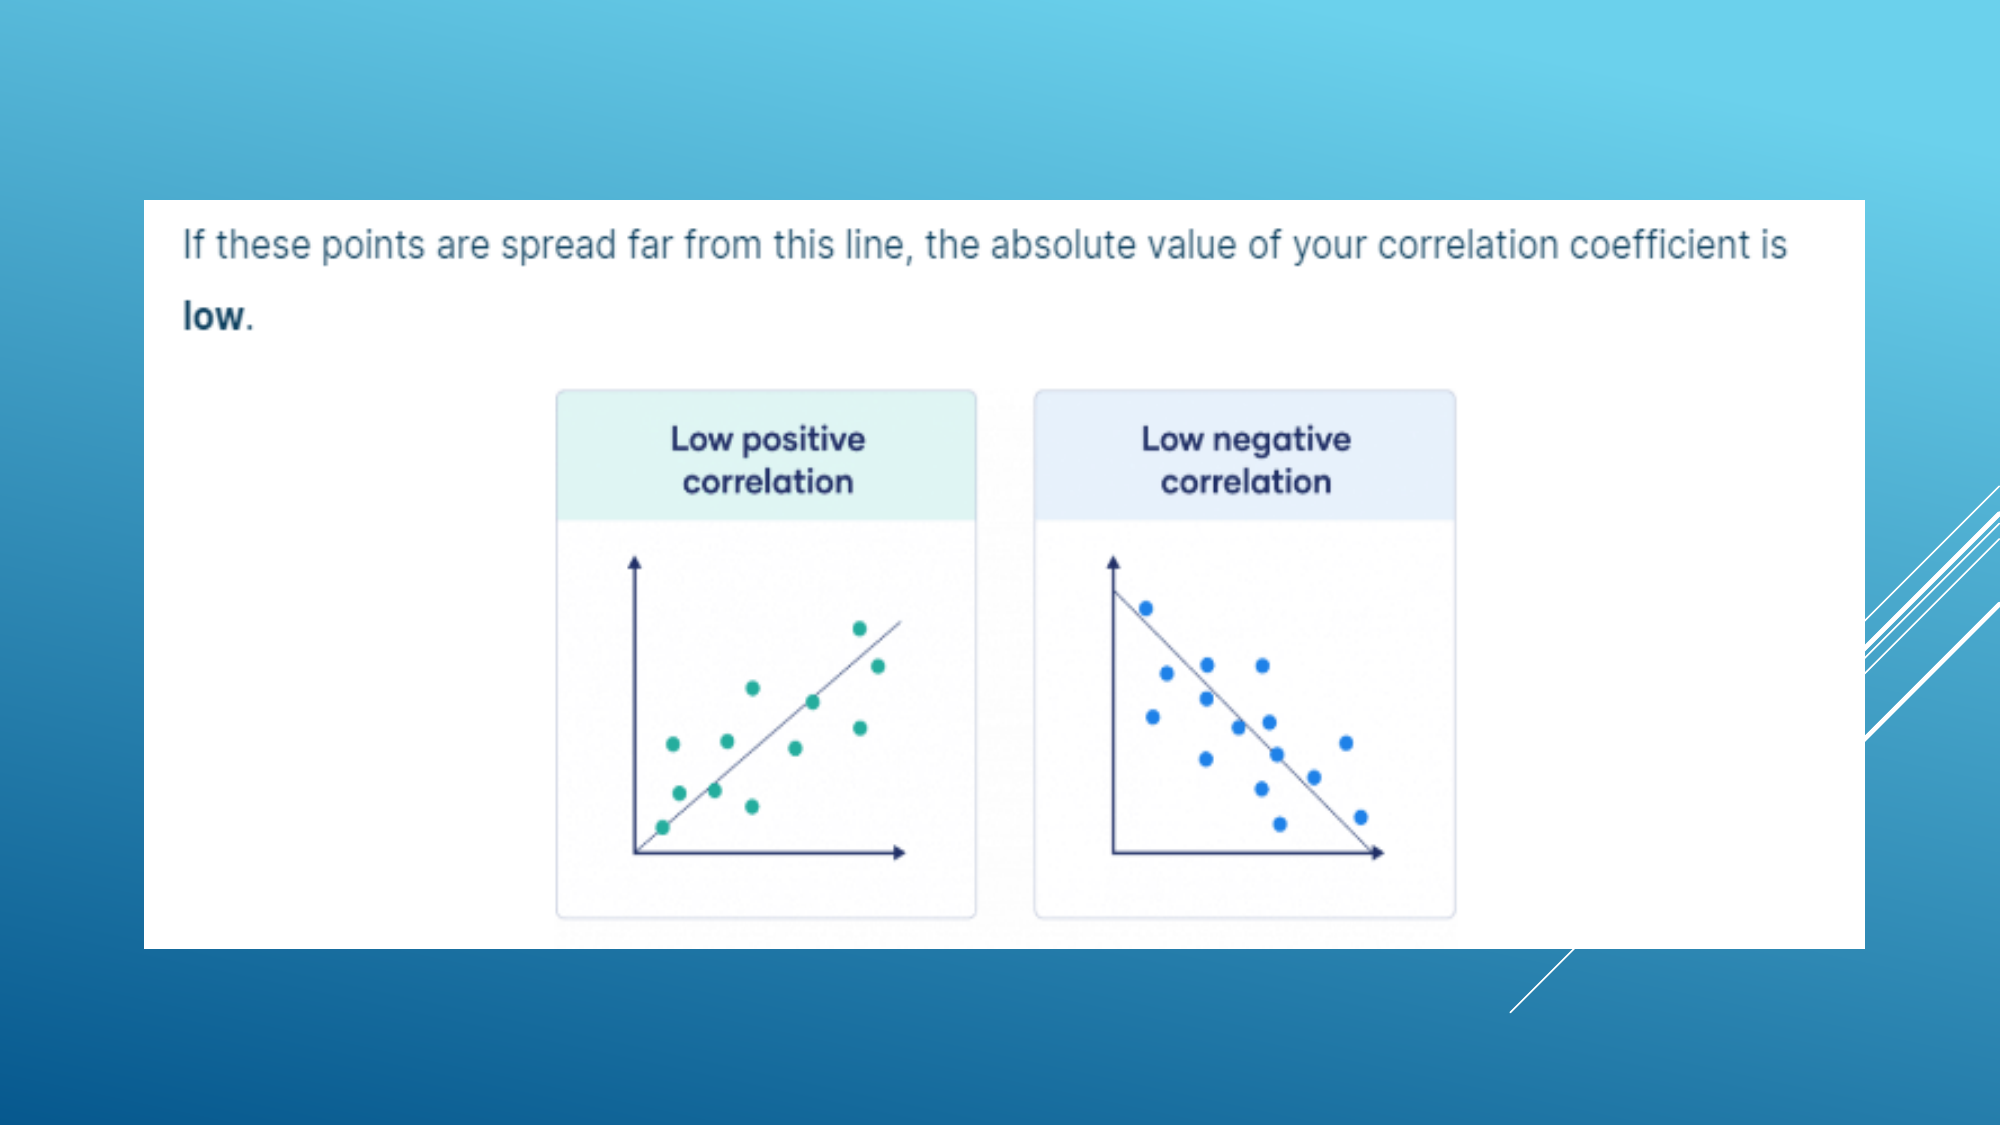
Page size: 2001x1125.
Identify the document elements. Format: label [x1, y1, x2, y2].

list [143, 199, 1865, 949]
